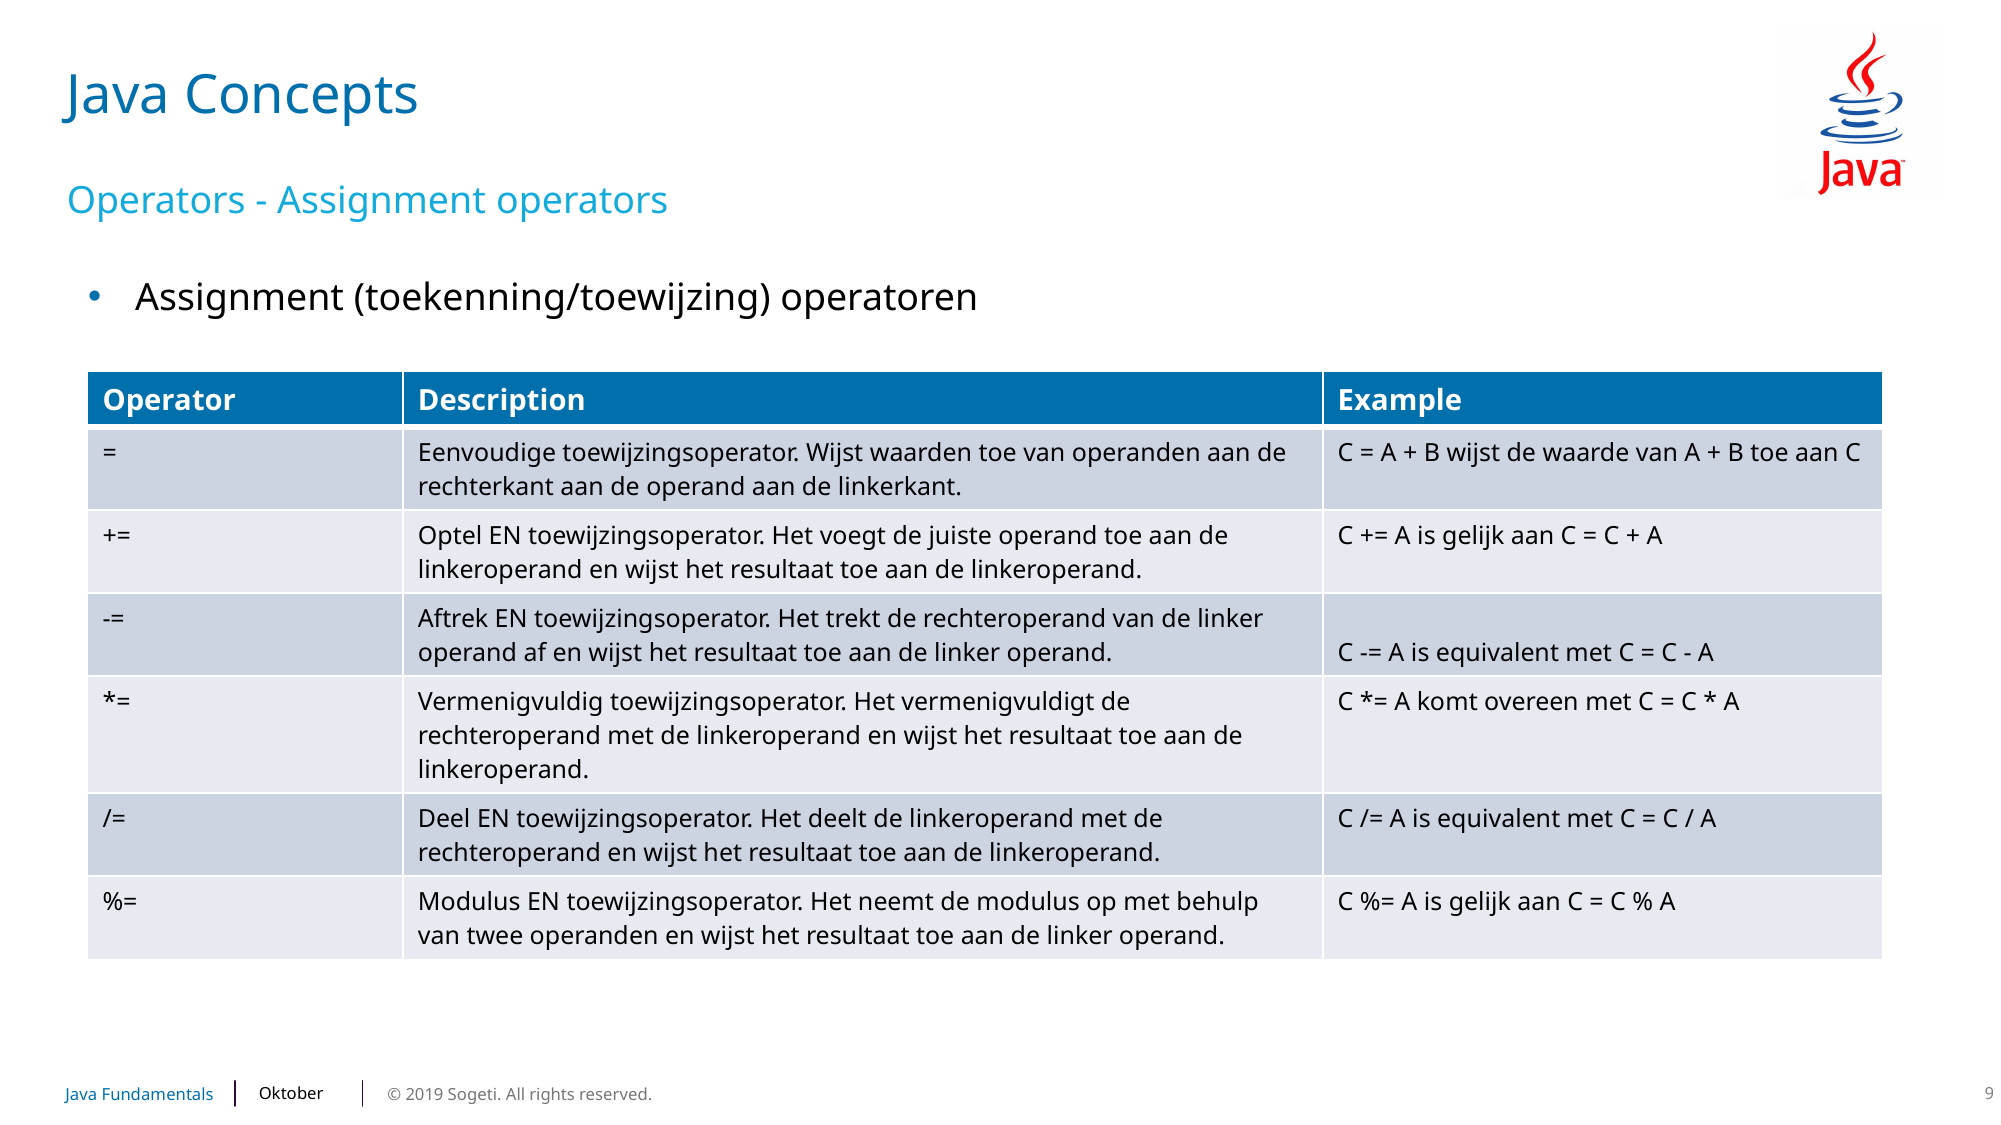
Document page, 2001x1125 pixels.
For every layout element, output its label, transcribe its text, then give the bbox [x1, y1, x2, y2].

table_cell += [88, 511, 402, 592]
table_cell Deel EN toewijzingsoperator. Het deelt de linkeroperand met de rechteroperand en wijst het resultaat toe aan de linkeroperand. [404, 794, 1322, 875]
table_cell *= [88, 677, 402, 792]
table_cell Aftrek EN toewijzingsoperator. Het trekt de rechteroperand van de linker operand af en wijst het resultaat toe aan de linker operand. [404, 594, 1322, 675]
table_cell Optel EN toewijzingsoperator. Het voegt de juiste operand toe aan de linkeroperand en wijst het resultaat toe aan de linkeroperand. [404, 511, 1322, 592]
picture [1776, 28, 1948, 200]
table_cell Vermenigvuldig toewijzingsoperator. Het vermenigvuldigt de rechteroperand met de linkeroperand en wijst het resultaat toe aan de linkeroperand. [404, 677, 1322, 792]
table_cell %= [88, 877, 402, 959]
table_cell C -= A is equivalent met C = C - A [1324, 594, 1882, 675]
table_header Example [1324, 372, 1882, 424]
table_header Operator [88, 372, 402, 424]
table_cell Modulus EN toewijzingsoperator. Het neemt de modulus op met behulp van twee operanden en wijst het resultaat toe aan de linker operand. [404, 877, 1322, 959]
table_cell C %= A is gelijk aan C = C % A [1324, 877, 1882, 959]
table_cell /= [88, 794, 402, 875]
table_cell C = A + B wijst de waarde van A + B toe aan C [1324, 430, 1882, 509]
title Java Concepts [66, 66, 1776, 134]
table_cell C *= A komt overeen met C = C * A [1324, 677, 1882, 792]
text_box Operators - Assignment operators [66, 174, 1863, 242]
table_cell = [88, 430, 402, 509]
table_cell C += A is gelijk aan C = C + A [1324, 511, 1882, 592]
table_cell -= [88, 594, 402, 675]
table_header Description [404, 372, 1322, 424]
table_cell C /= A is equivalent met C = C / A [1324, 794, 1882, 875]
text_box Assignment (toekenning/toewijzing) operatoren [49, 273, 1846, 340]
table_cell Eenvoudige toewijzingsoperator. Wijst waarden toe van operanden aan de rechterkant aan de operand aan de linkerkant. [404, 430, 1322, 509]
